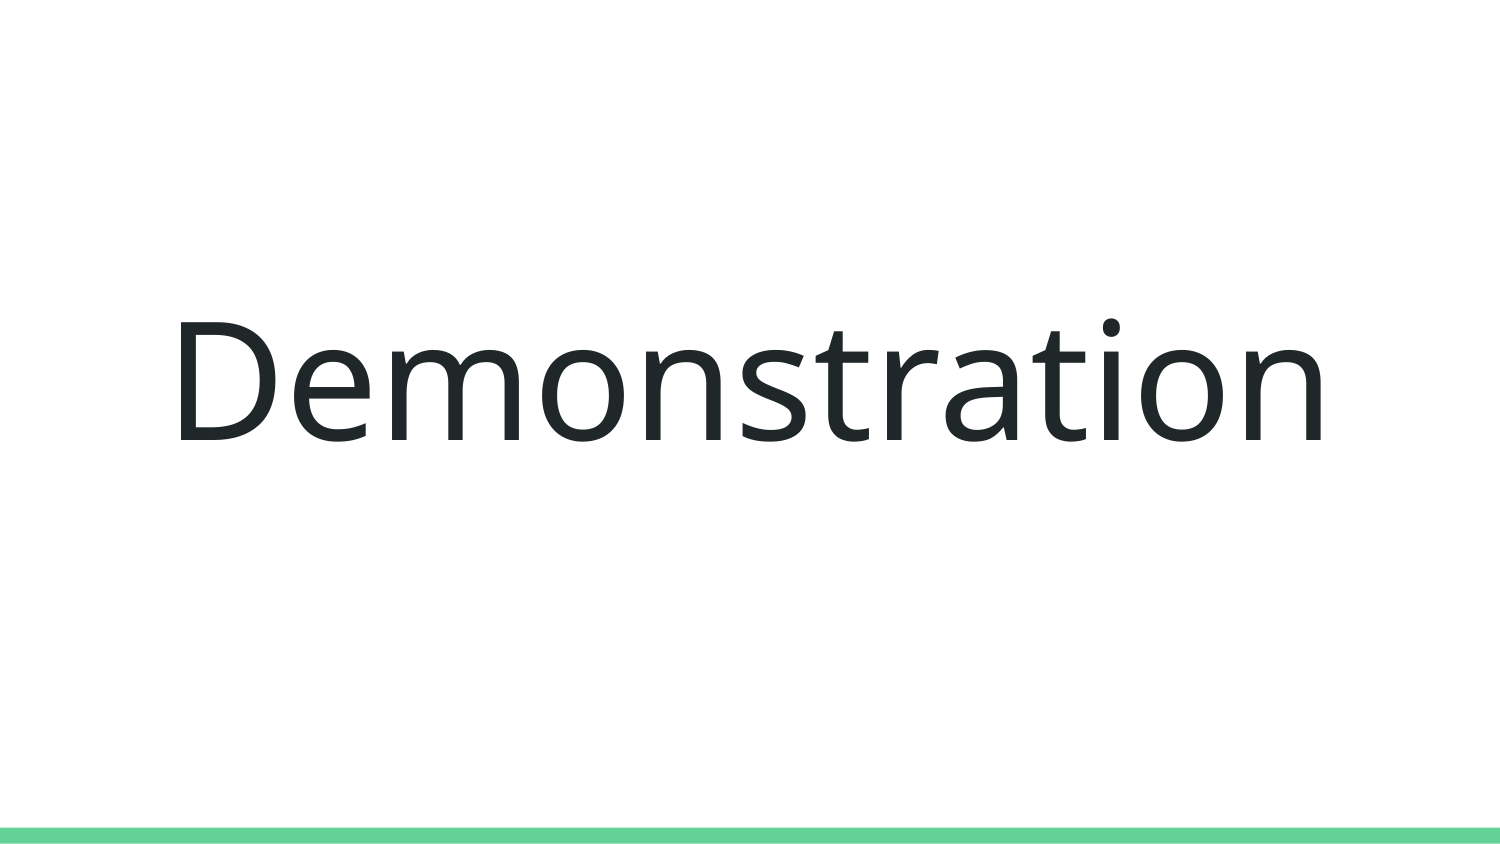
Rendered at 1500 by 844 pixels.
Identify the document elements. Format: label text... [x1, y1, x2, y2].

title Demonstration [51, 260, 1449, 355]
